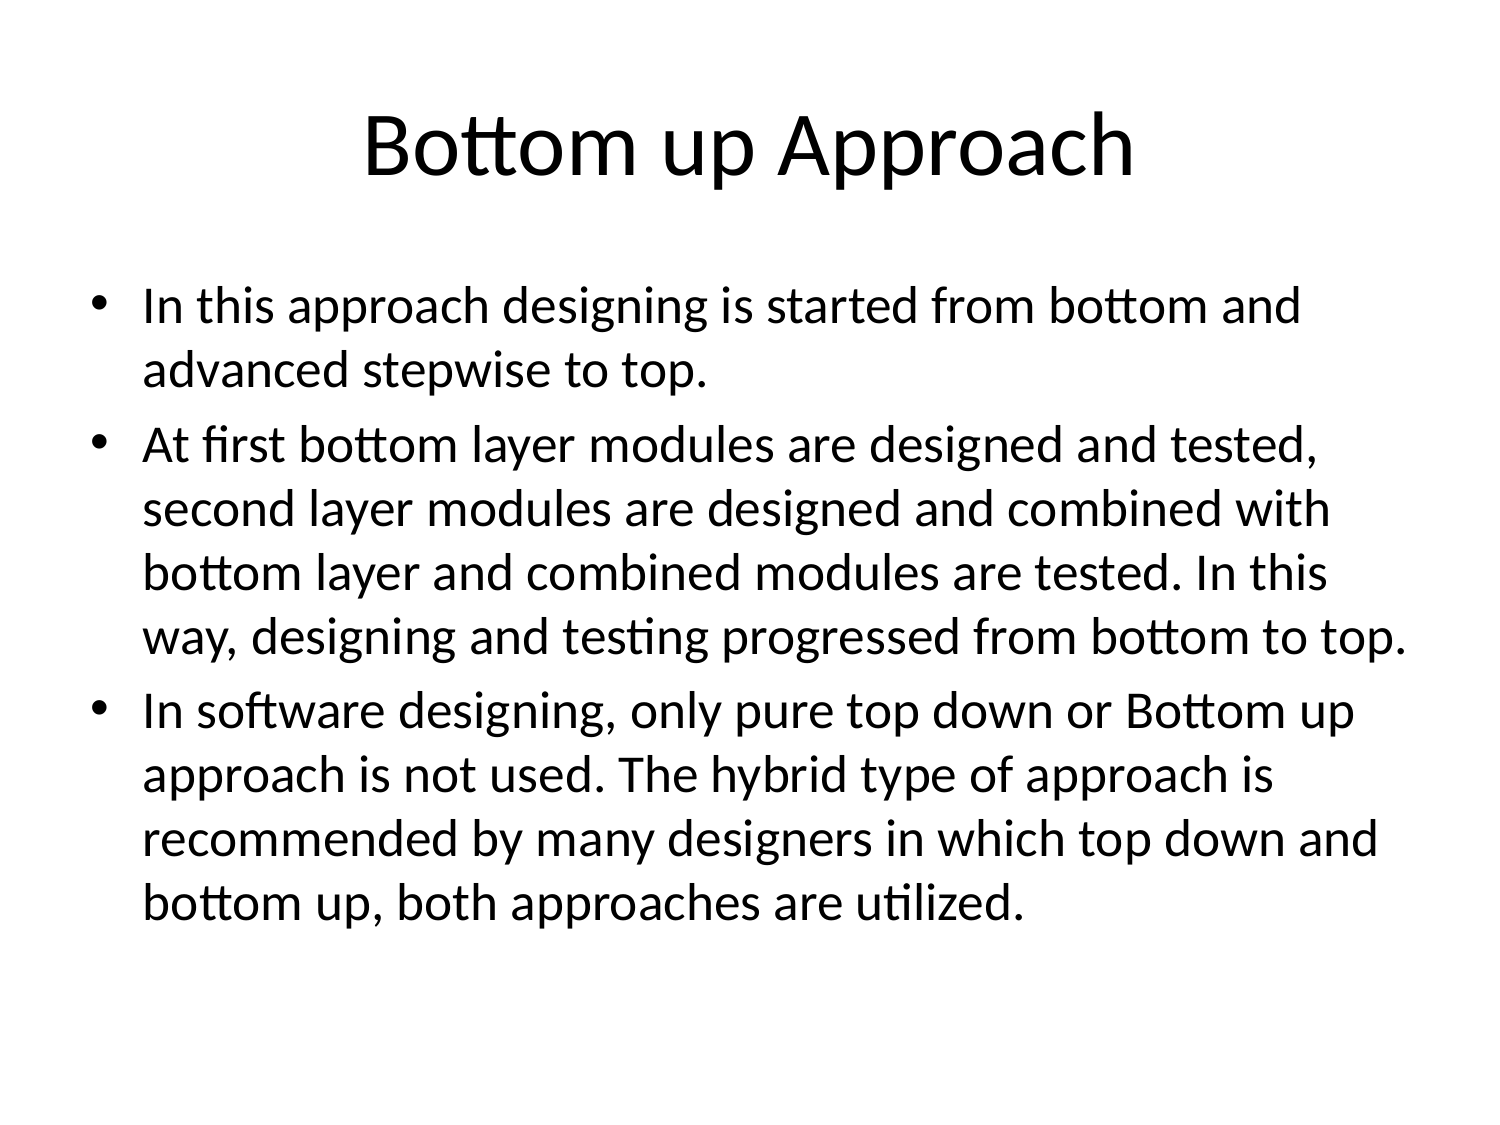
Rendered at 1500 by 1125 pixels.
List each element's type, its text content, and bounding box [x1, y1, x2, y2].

title Bottom up Approach [75, 45, 1425, 233]
list In this approach designing is started from bottom and advanced stepwise to top. At first bottom layer modules are designed and tested, second layer modules are designed and combined with bottom layer and combined modules are tested. In this way, designing and testing progressed from bottom to top. In software designing, only pure top down or Bottom up approach is not used. The hybrid type of approach is recommended by many designers in which top down and bottom up, both approaches are utilized. [75, 262, 1425, 1005]
